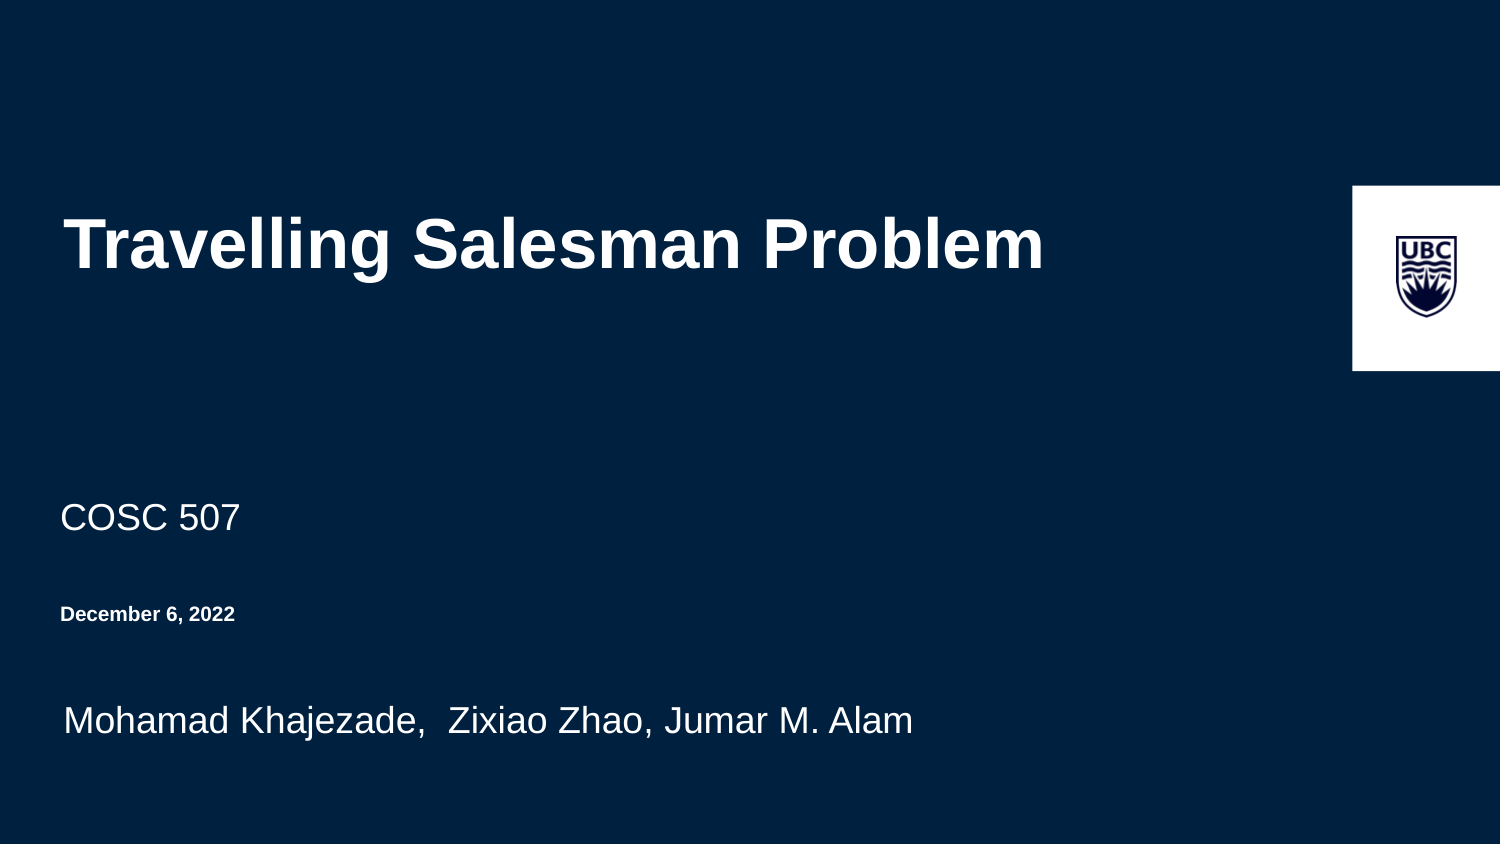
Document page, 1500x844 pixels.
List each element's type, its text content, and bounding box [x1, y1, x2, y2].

list December 6, 2022 [60, 600, 951, 654]
list Mohamad Khajezade, Zixiao Zhao, Jumar M. Alam [63, 696, 955, 749]
picture [1396, 236, 1457, 318]
title Travelling Salesman Problem [63, 187, 1150, 446]
list COSC 507 [60, 492, 951, 546]
